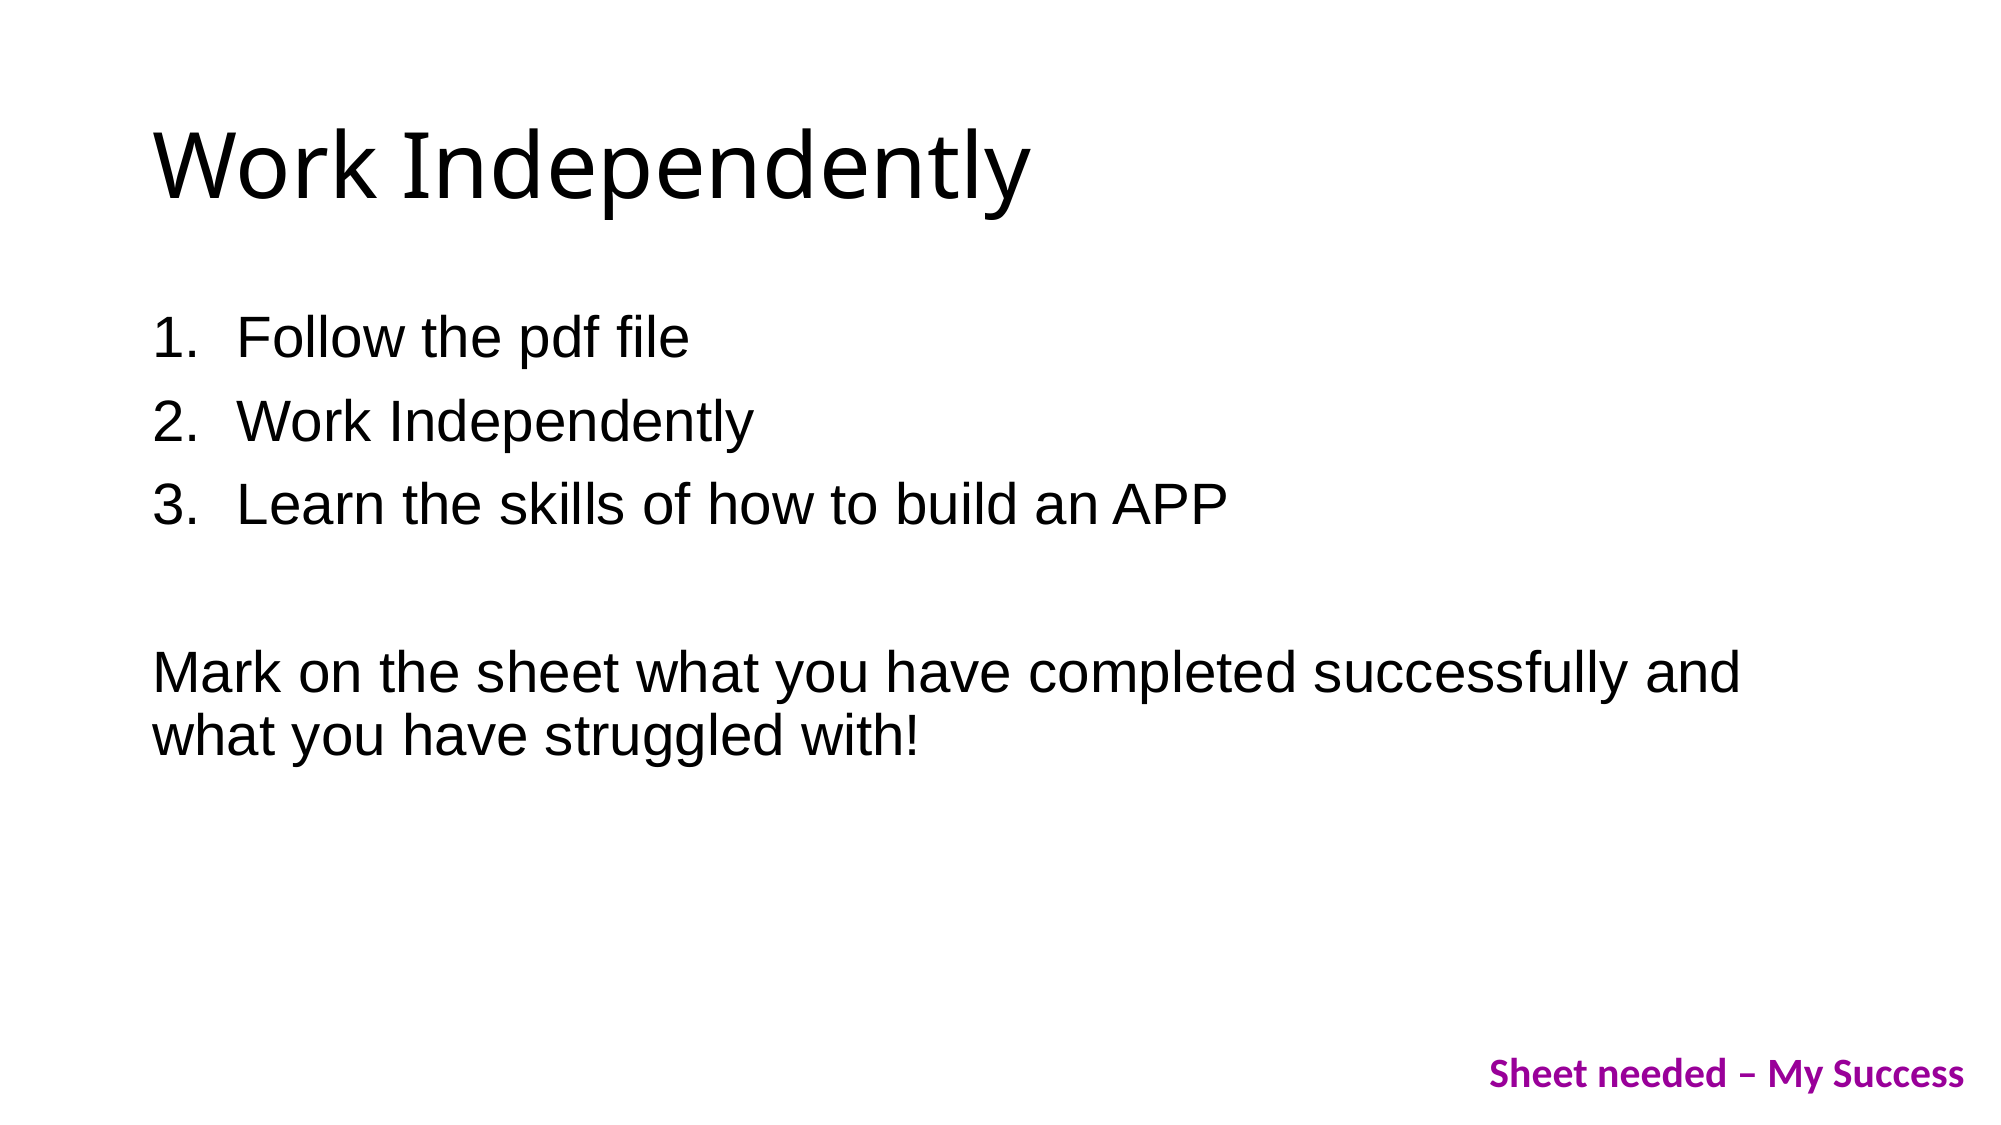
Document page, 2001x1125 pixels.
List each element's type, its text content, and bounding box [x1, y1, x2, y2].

list Follow the pdf file Work Independently Learn the skills of how to build an APP Mark on the sheet what you have completed successfully and what you have struggled with! [137, 299, 1863, 1014]
title Work Independently [137, 59, 1863, 278]
text_box Sheet needed – My Success [1474, 1038, 1981, 1104]
